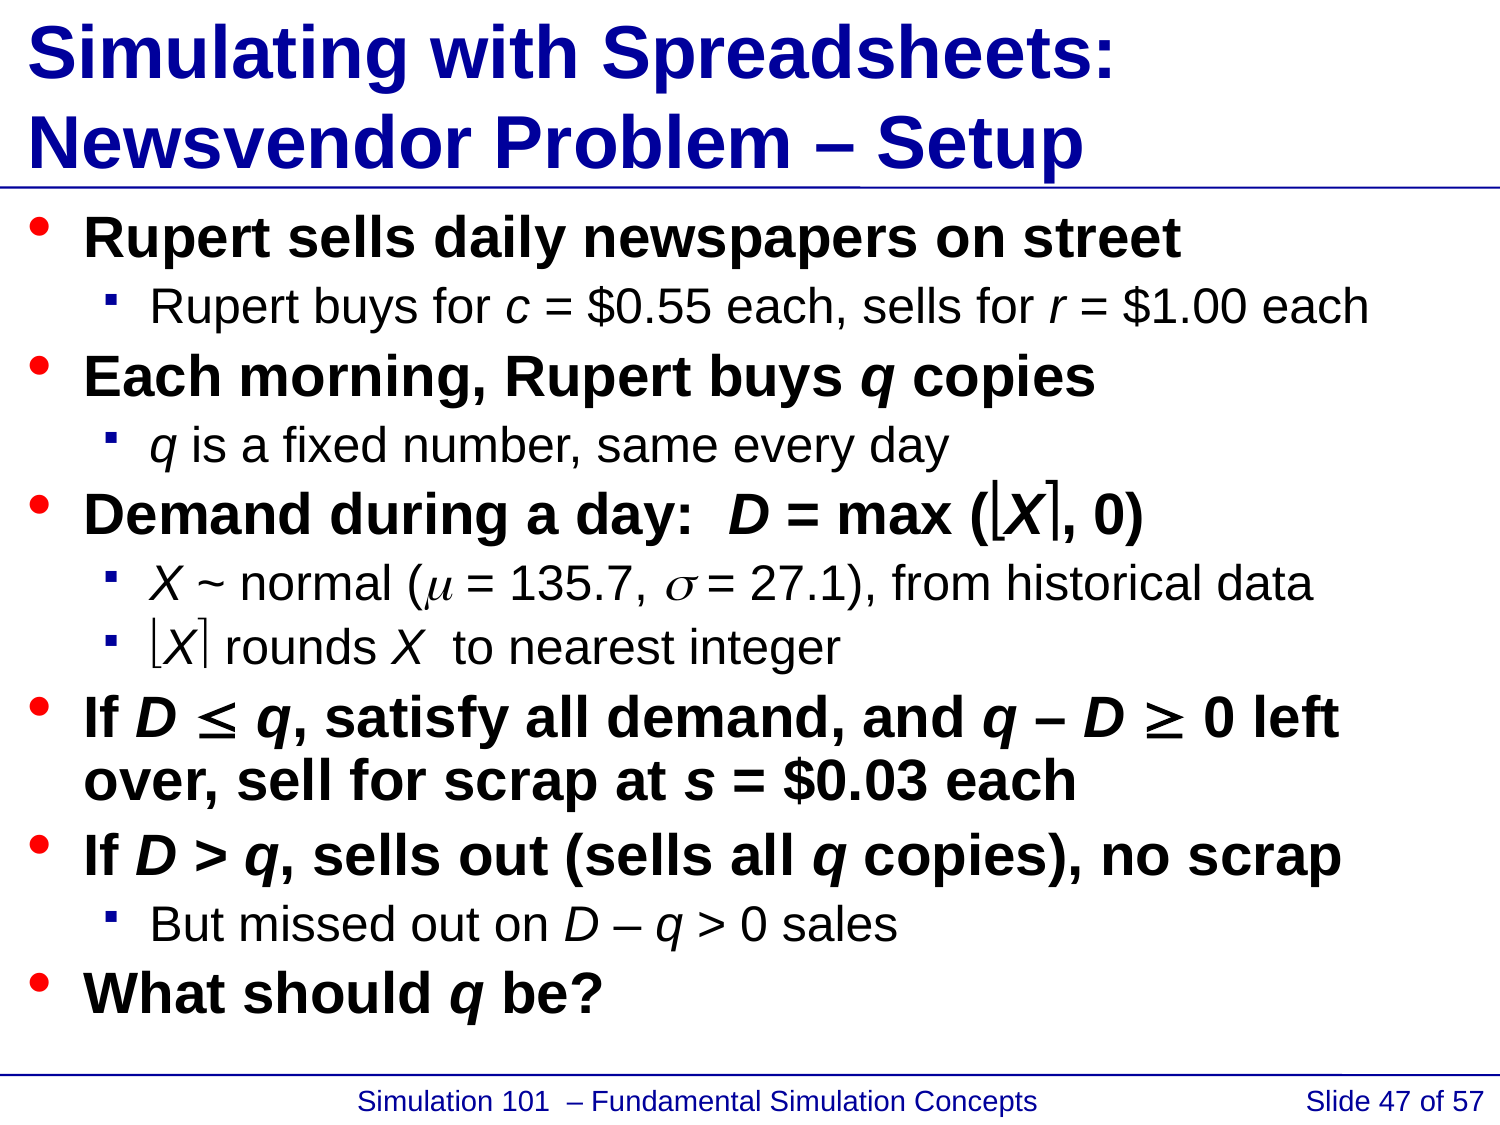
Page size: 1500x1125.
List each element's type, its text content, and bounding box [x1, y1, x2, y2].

footer Simulation 101 – Fundamental Simulation Concepts [488, 1074, 1088, 1125]
slide_number [37, 1074, 488, 1125]
list Rupert sells daily newspapers on street Rupert buys for c = $0.55 each, sells for r = $1.00 each Each morning, Rupert buys q copies q is a fixed number, same every day Demand during a day: D = max (X, 0) X ~ normal (m = 135.7, s = 27.1), from historical data X rounds X to nearest integer If D  q, satisfy all demand, and q – D  0 left over, sell for scrap at s = $0.03 each If D > q, sells out (sells all q copies), no scrap But missed out on D – q > 0 sales What should q be? [12, 200, 1488, 1063]
slide_number Slide 47 of 57 [1249, 1074, 1500, 1125]
title Simulating with Spreadsheets: Newsvendor Problem – Setup [12, 12, 1488, 175]
